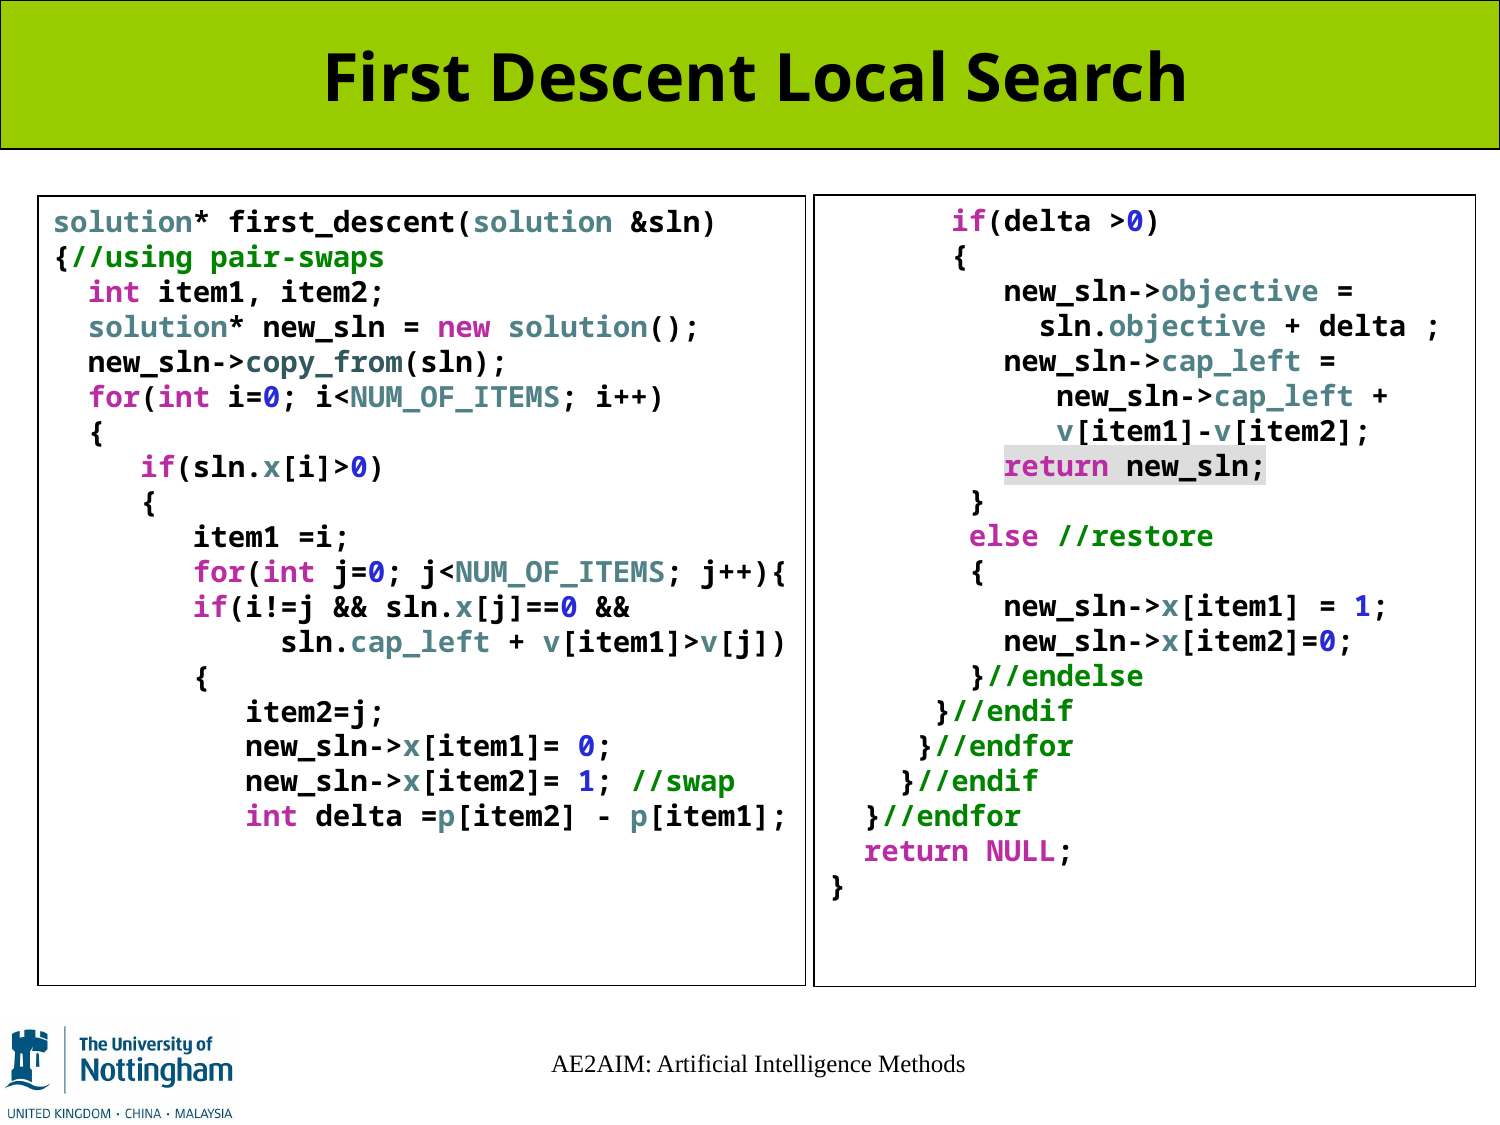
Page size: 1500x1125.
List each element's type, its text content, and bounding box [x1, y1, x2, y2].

footer AE2AIM: Artificial Intelligence Methods [348, 1039, 1176, 1118]
title First Descent Local Search [41, 11, 1471, 138]
picture [0, 1019, 237, 1125]
list if(delta >0) { new_sln->objective = sln.objective + delta ; new_sln->cap_left = new_sln->cap_left + v[item1]-v[item2]; return new_sln; } else //restore { new_sln->x[item1] = 1; new_sln->x[item2]=0; }//endelse }//endif }//endfor }//endif }//endfor return NULL; } [813, 194, 1476, 987]
list solution* first_descent(solution &sln) {//using pair-swaps int item1, item2; solution* new_sln = new solution(); new_sln->copy_from(sln); for(int i=0; i<NUM_OF_ITEMS; i++) { if(sln.x[i]>0) { item1 =i; for(int j=0; j<NUM_OF_ITEMS; j++){ if(i!=j && sln.x[j]==0 && sln.cap_left + v[item1]>v[j]) { item2=j; new_sln->x[item1]= 0; new_sln->x[item2]= 1; //swap int delta =p[item2] - p[item1]; [37, 195, 806, 986]
